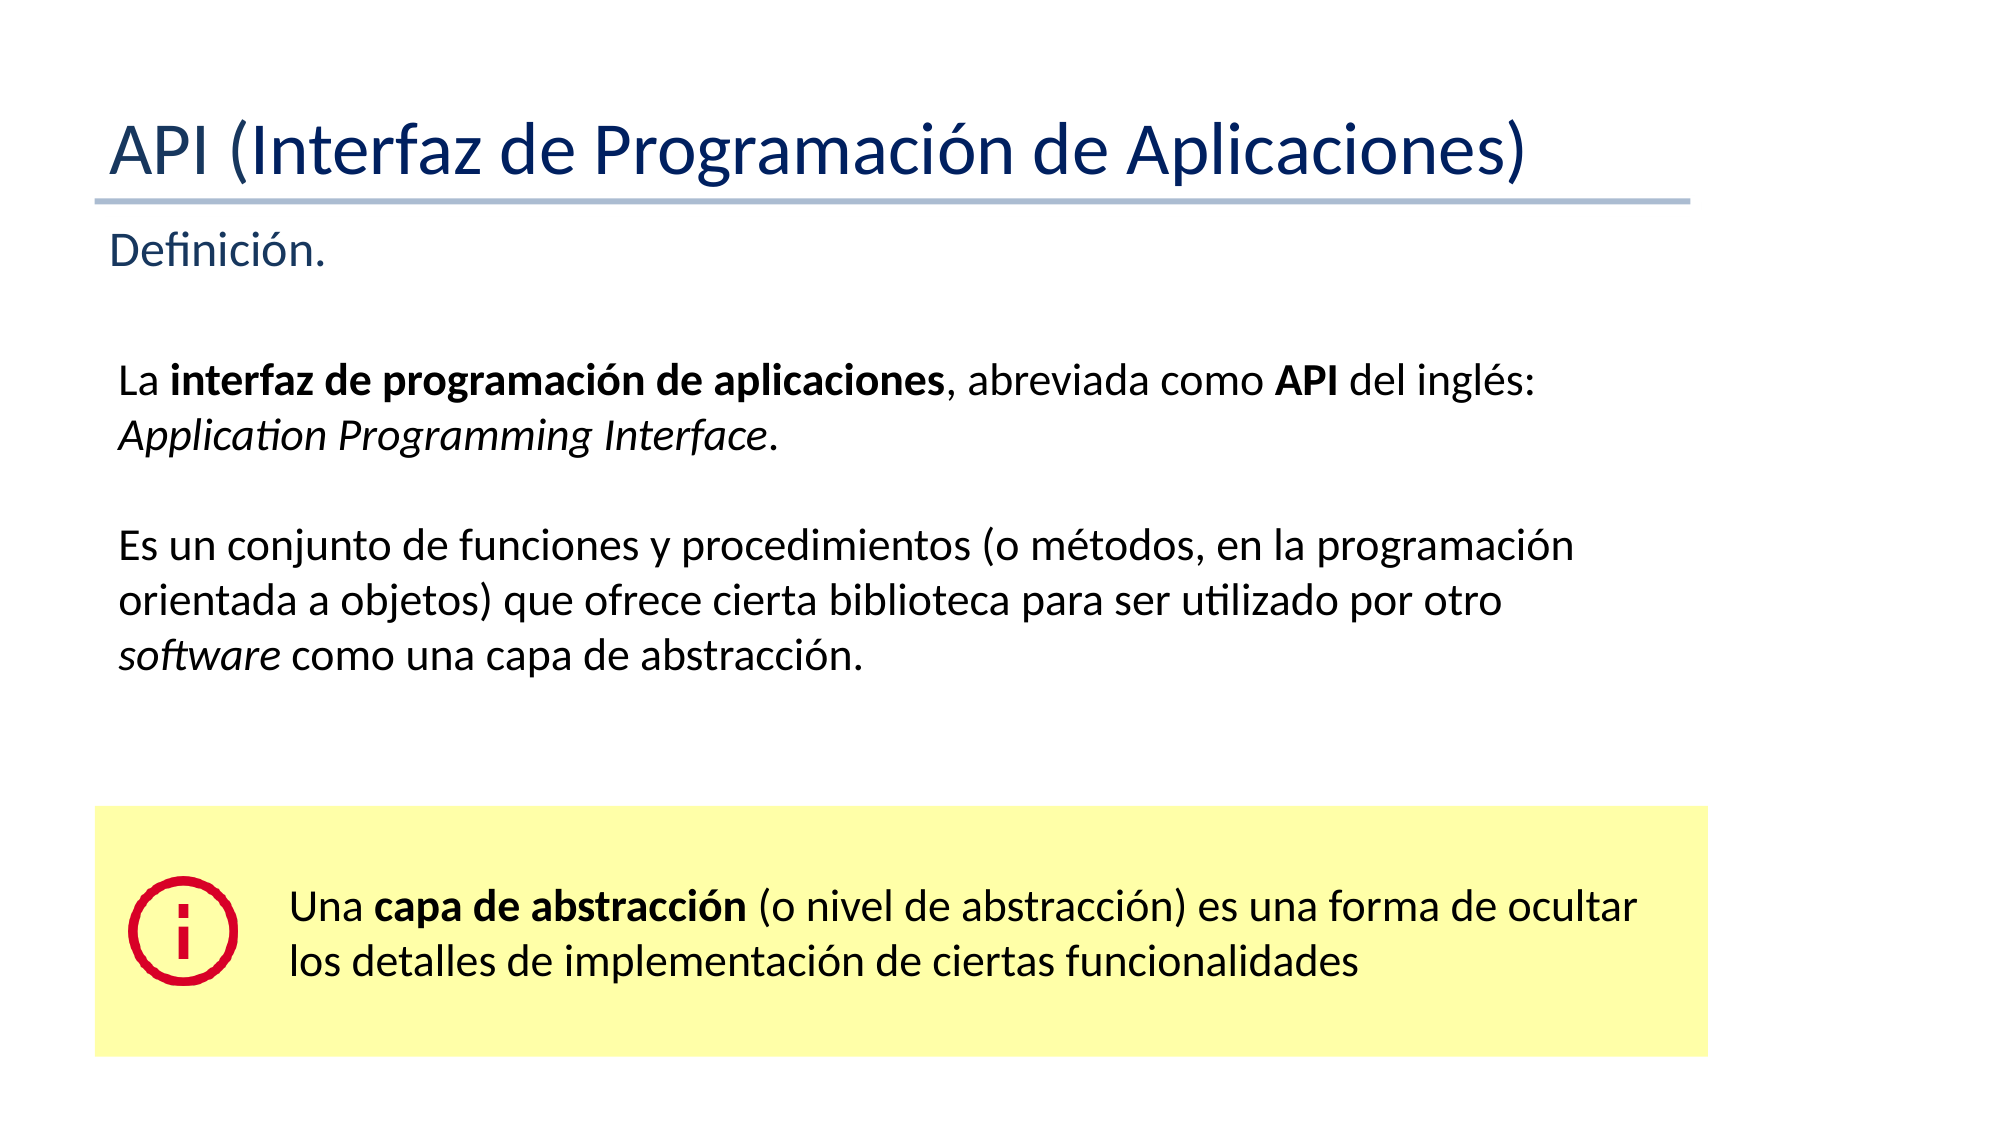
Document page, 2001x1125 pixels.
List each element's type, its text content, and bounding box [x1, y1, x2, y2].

picture [128, 876, 238, 986]
text_box [93, 804, 1710, 1059]
text_box [93, 196, 1692, 206]
text_box API (Interfaz de Programación de Aplicaciones) [94, 218, 1691, 288]
text_box Una capa de abstracción (o nivel de abstracción) es una forma de ocultar los detalles de implementación de ciertas funcionalidades [273, 868, 1700, 993]
text_box Definición. [94, 215, 1238, 284]
text_box La interfaz de programación de aplicaciones, abreviada como API del inglés: Application Programming Interface. Es un conjunto de funciones y procedimientos (o métodos, en la programación orientada a objetos) que ofrece cierta biblioteca para ser utilizado por otro software como una capa de abstracción. [103, 342, 1700, 687]
text_box API (Interfaz de Programación de Aplicaciones) [94, 92, 1691, 196]
